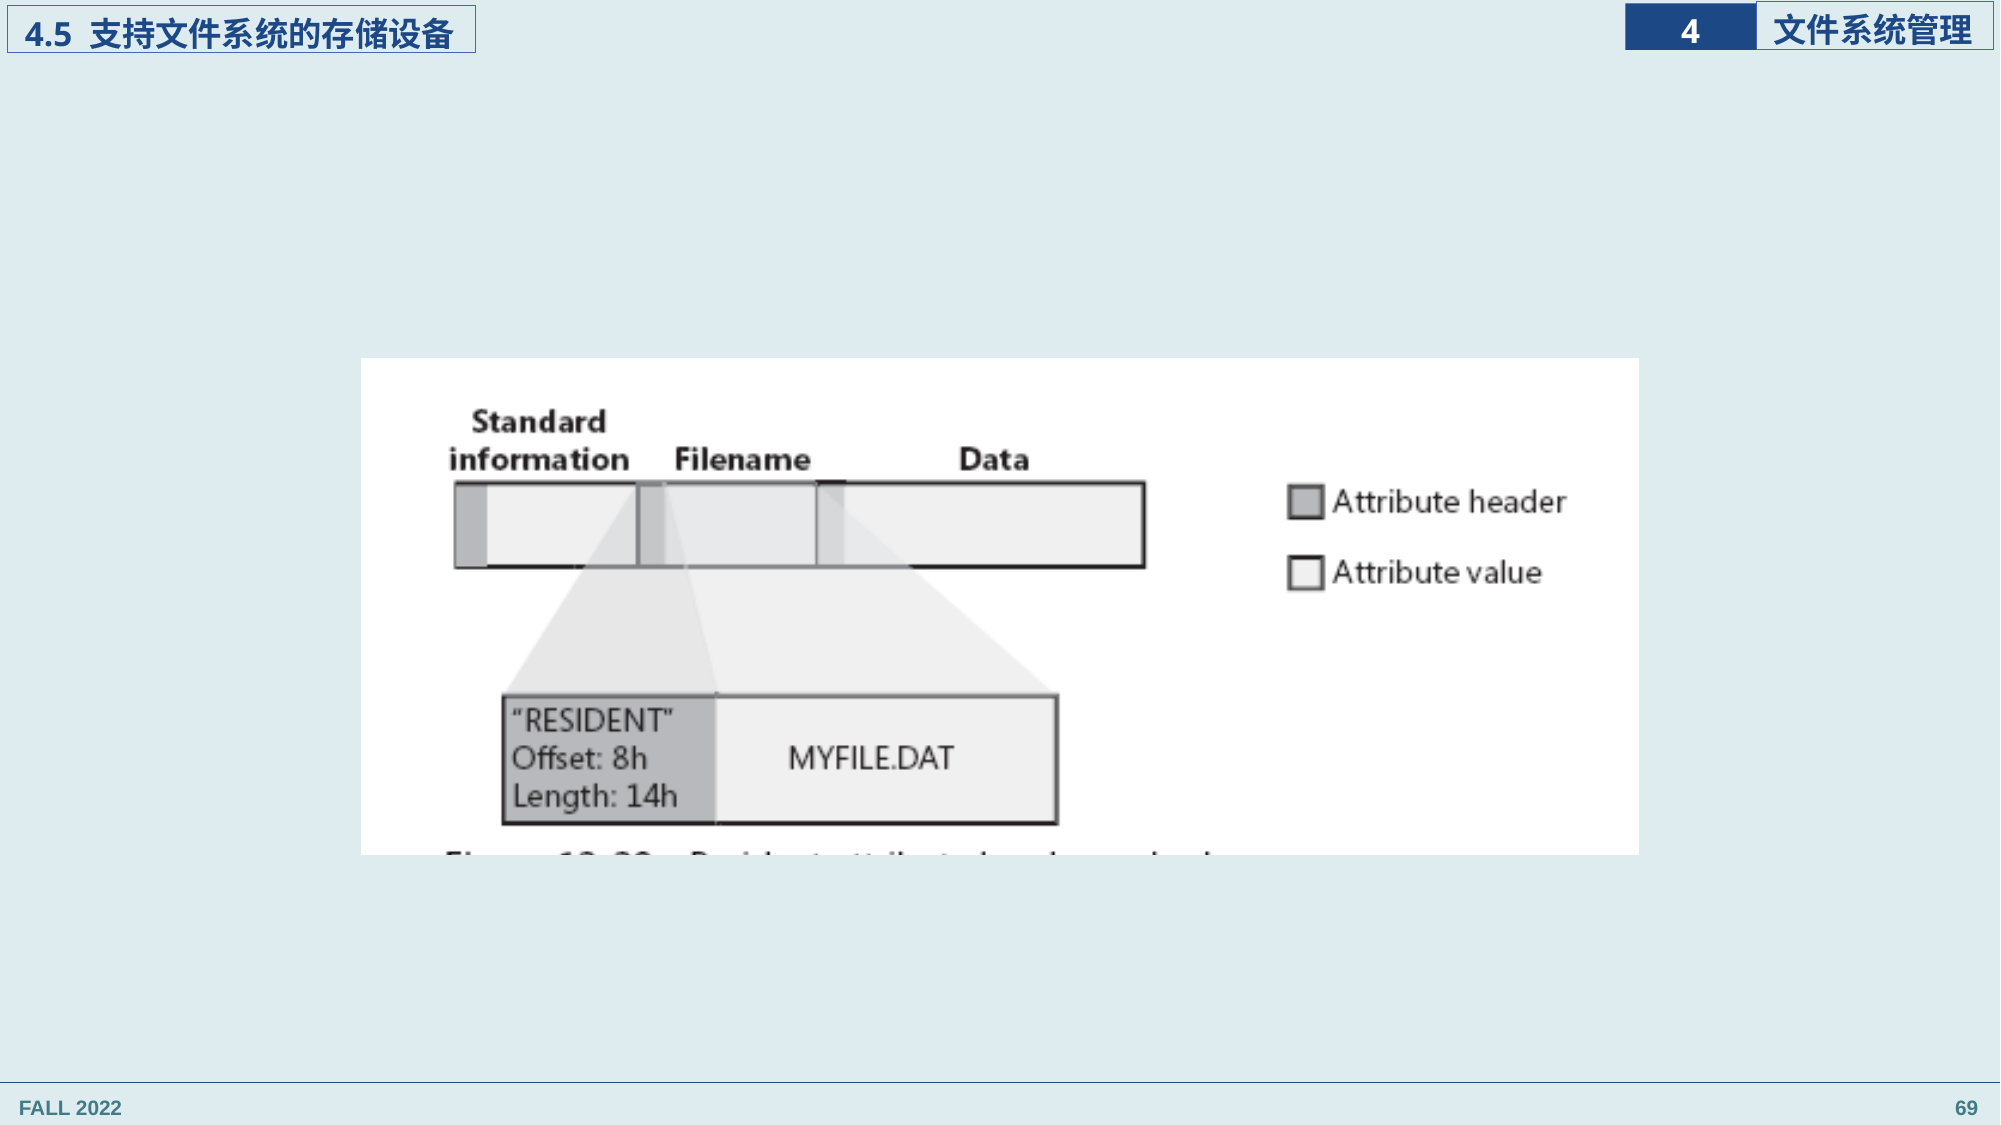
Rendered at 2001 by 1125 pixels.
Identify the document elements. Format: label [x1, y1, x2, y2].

picture [360, 358, 1640, 855]
